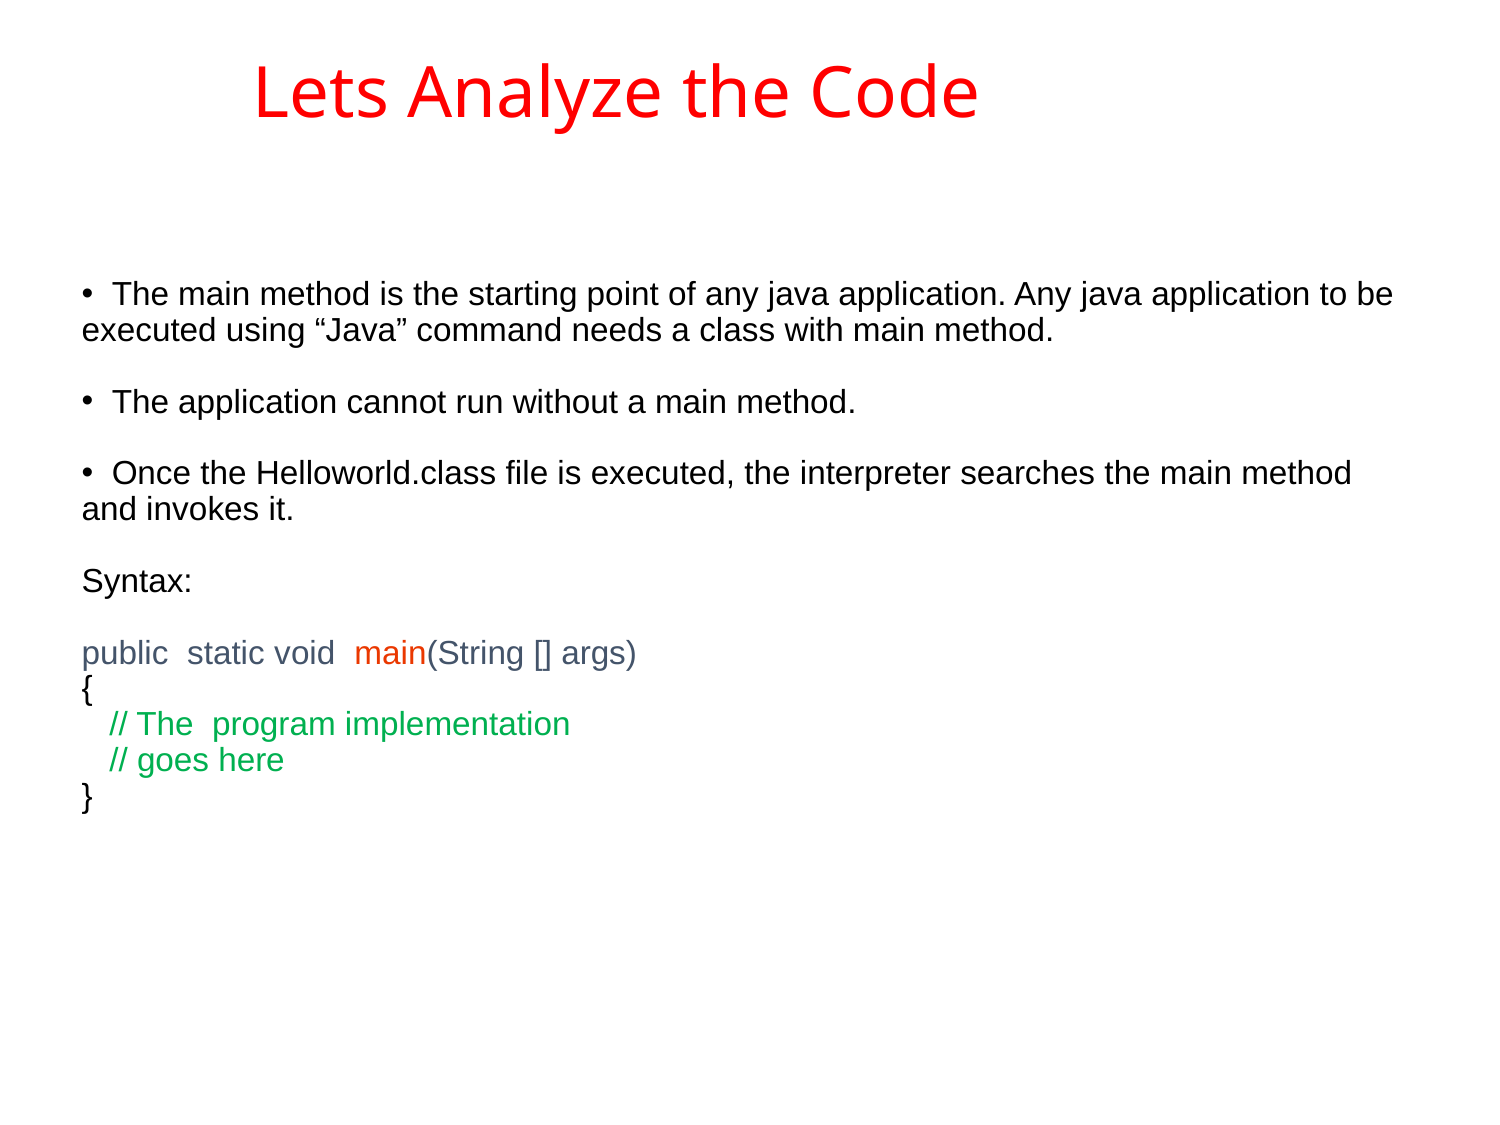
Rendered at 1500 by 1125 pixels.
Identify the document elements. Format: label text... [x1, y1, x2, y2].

list The main method is the starting point of any java application. Any java application to be executed using “Java” command needs a class with main method. The application cannot run without a main method. Once the Helloworld.class file is executed, the interpreter searches the main method and invokes it. Syntax: public static void main(String [] args) { // The program implementation // goes here } [66, 269, 1425, 990]
title Lets Analyze the Code [237, 2, 1500, 188]
